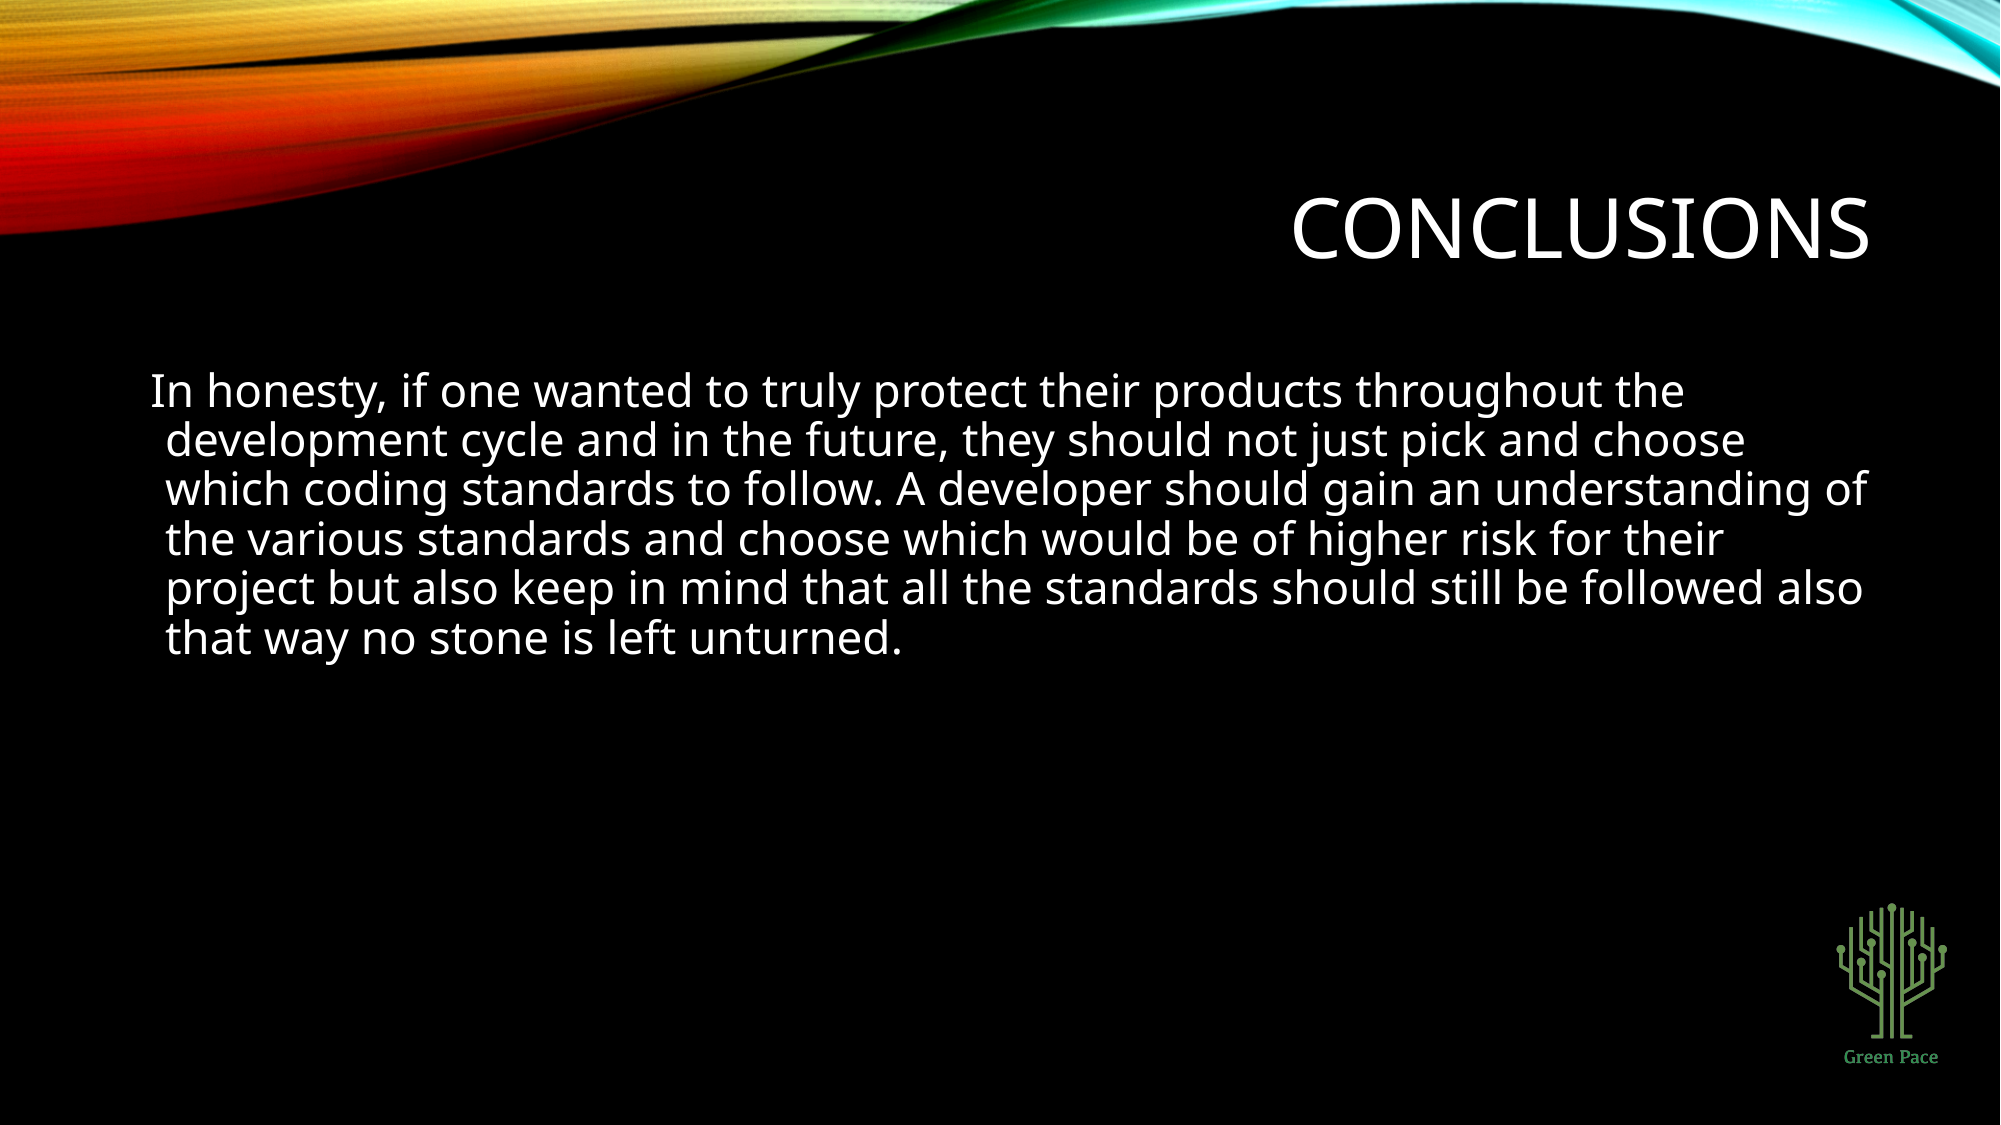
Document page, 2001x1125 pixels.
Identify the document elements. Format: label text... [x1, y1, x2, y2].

picture [0, 0, 2000, 237]
title CONCLUSIONS [474, 125, 1888, 338]
list In honesty, if one wanted to truly protect their products throughout the development cycle and in the future, they should not just pick and choose which coding standards to follow. A developer should gain an understanding of the various standards and choose which would be of higher risk for their project but also keep in mind that all the standards should still be followed also that way no stone is left unturned. [112, 360, 1888, 1021]
picture [1817, 892, 1964, 1082]
